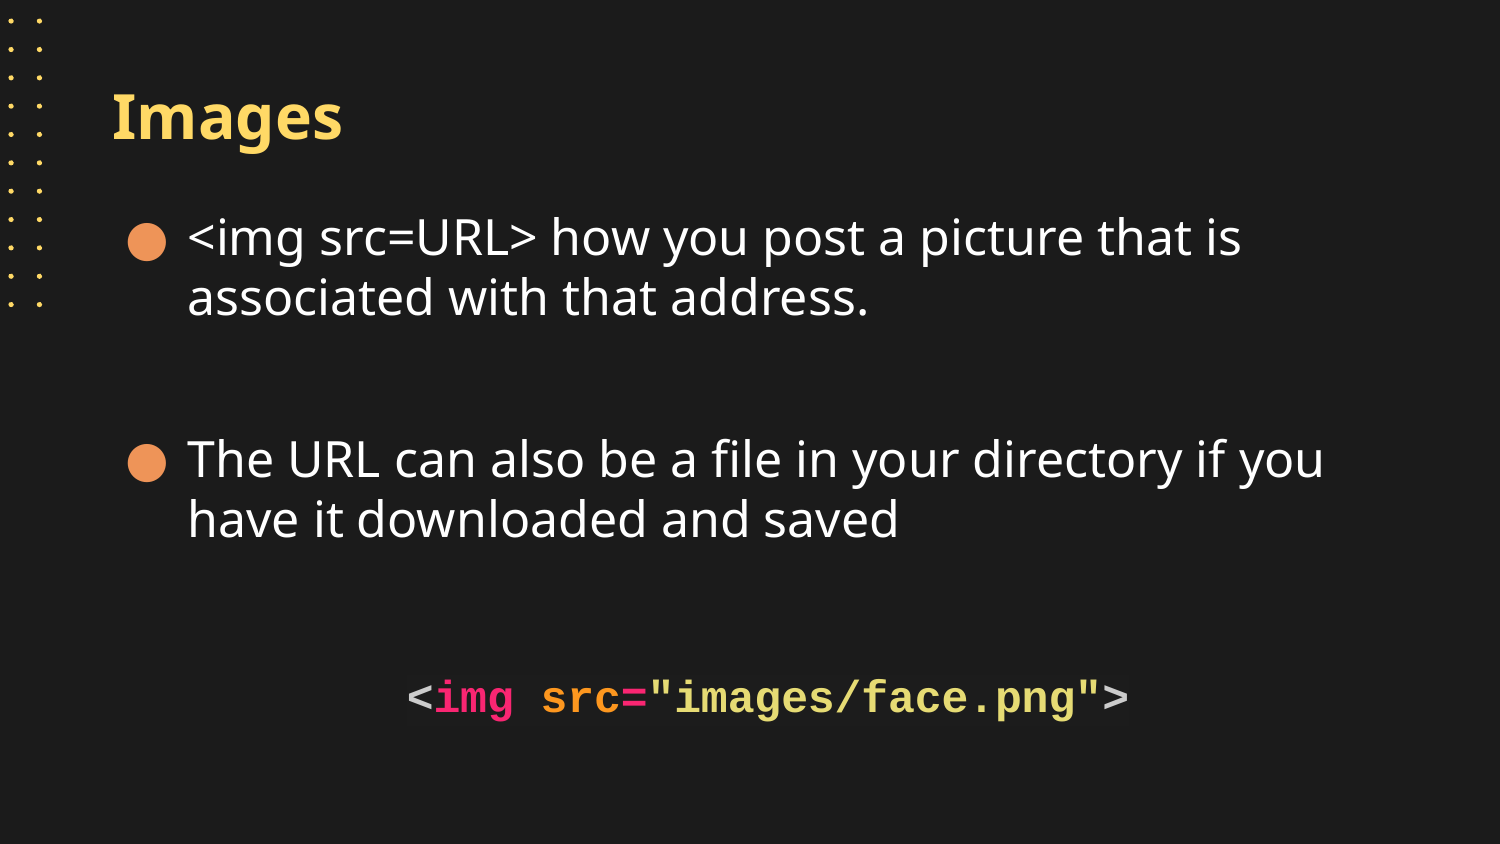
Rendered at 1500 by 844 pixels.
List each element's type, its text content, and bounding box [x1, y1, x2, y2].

title Images [97, 61, 885, 156]
list <img src=URL> how you post a picture that is associated with that address. The URL can also be a file in your directory if you have it downloaded and saved <img src="images/face.png"> [97, 190, 1439, 800]
